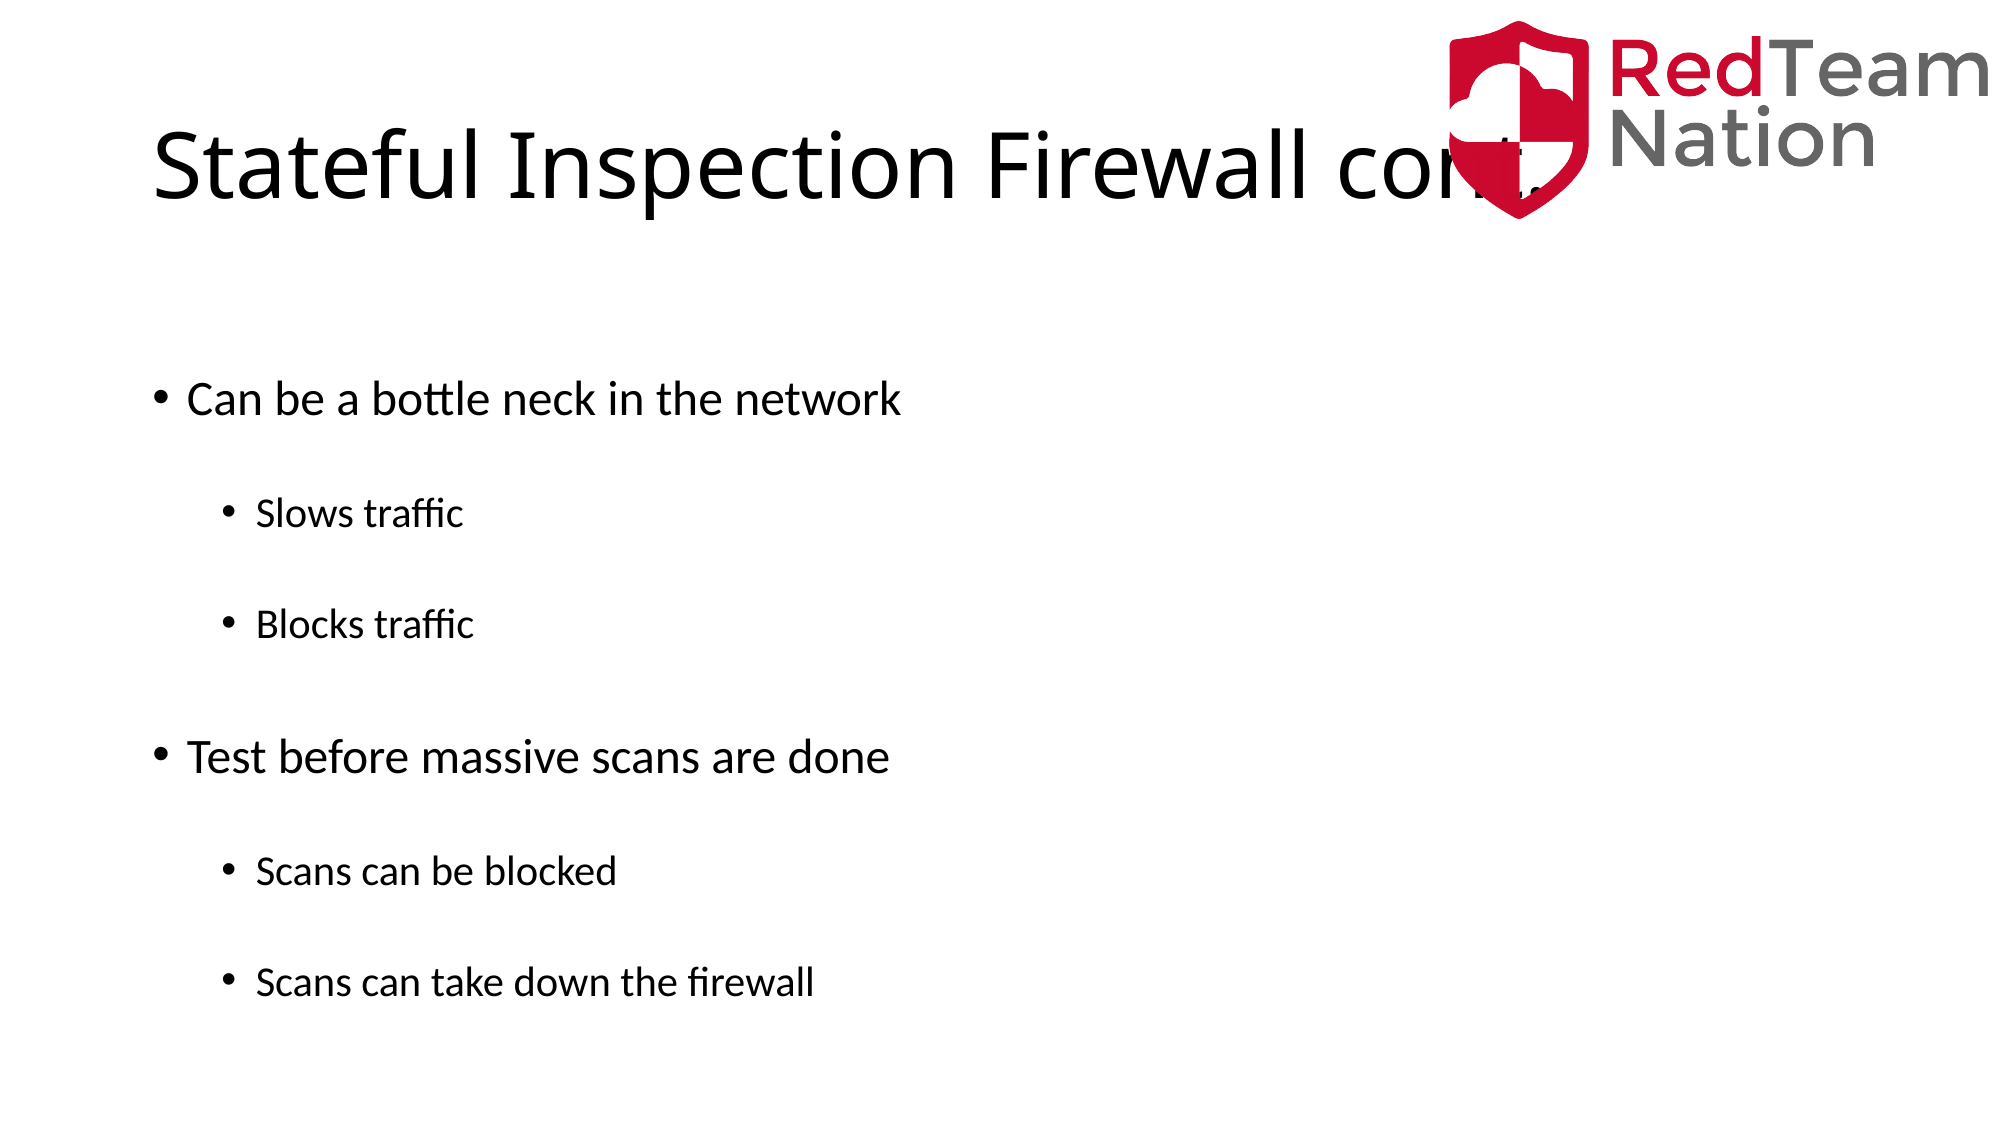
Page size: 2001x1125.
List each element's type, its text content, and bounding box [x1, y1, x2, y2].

title Stateful Inspection Firewall cont. [137, 59, 1863, 278]
list Can be a bottle neck in the network Slows traffic Blocks traffic Test before massive scans are done Scans can be blocked Scans can take down the firewall [137, 299, 1863, 1014]
picture [1449, 21, 1988, 220]
